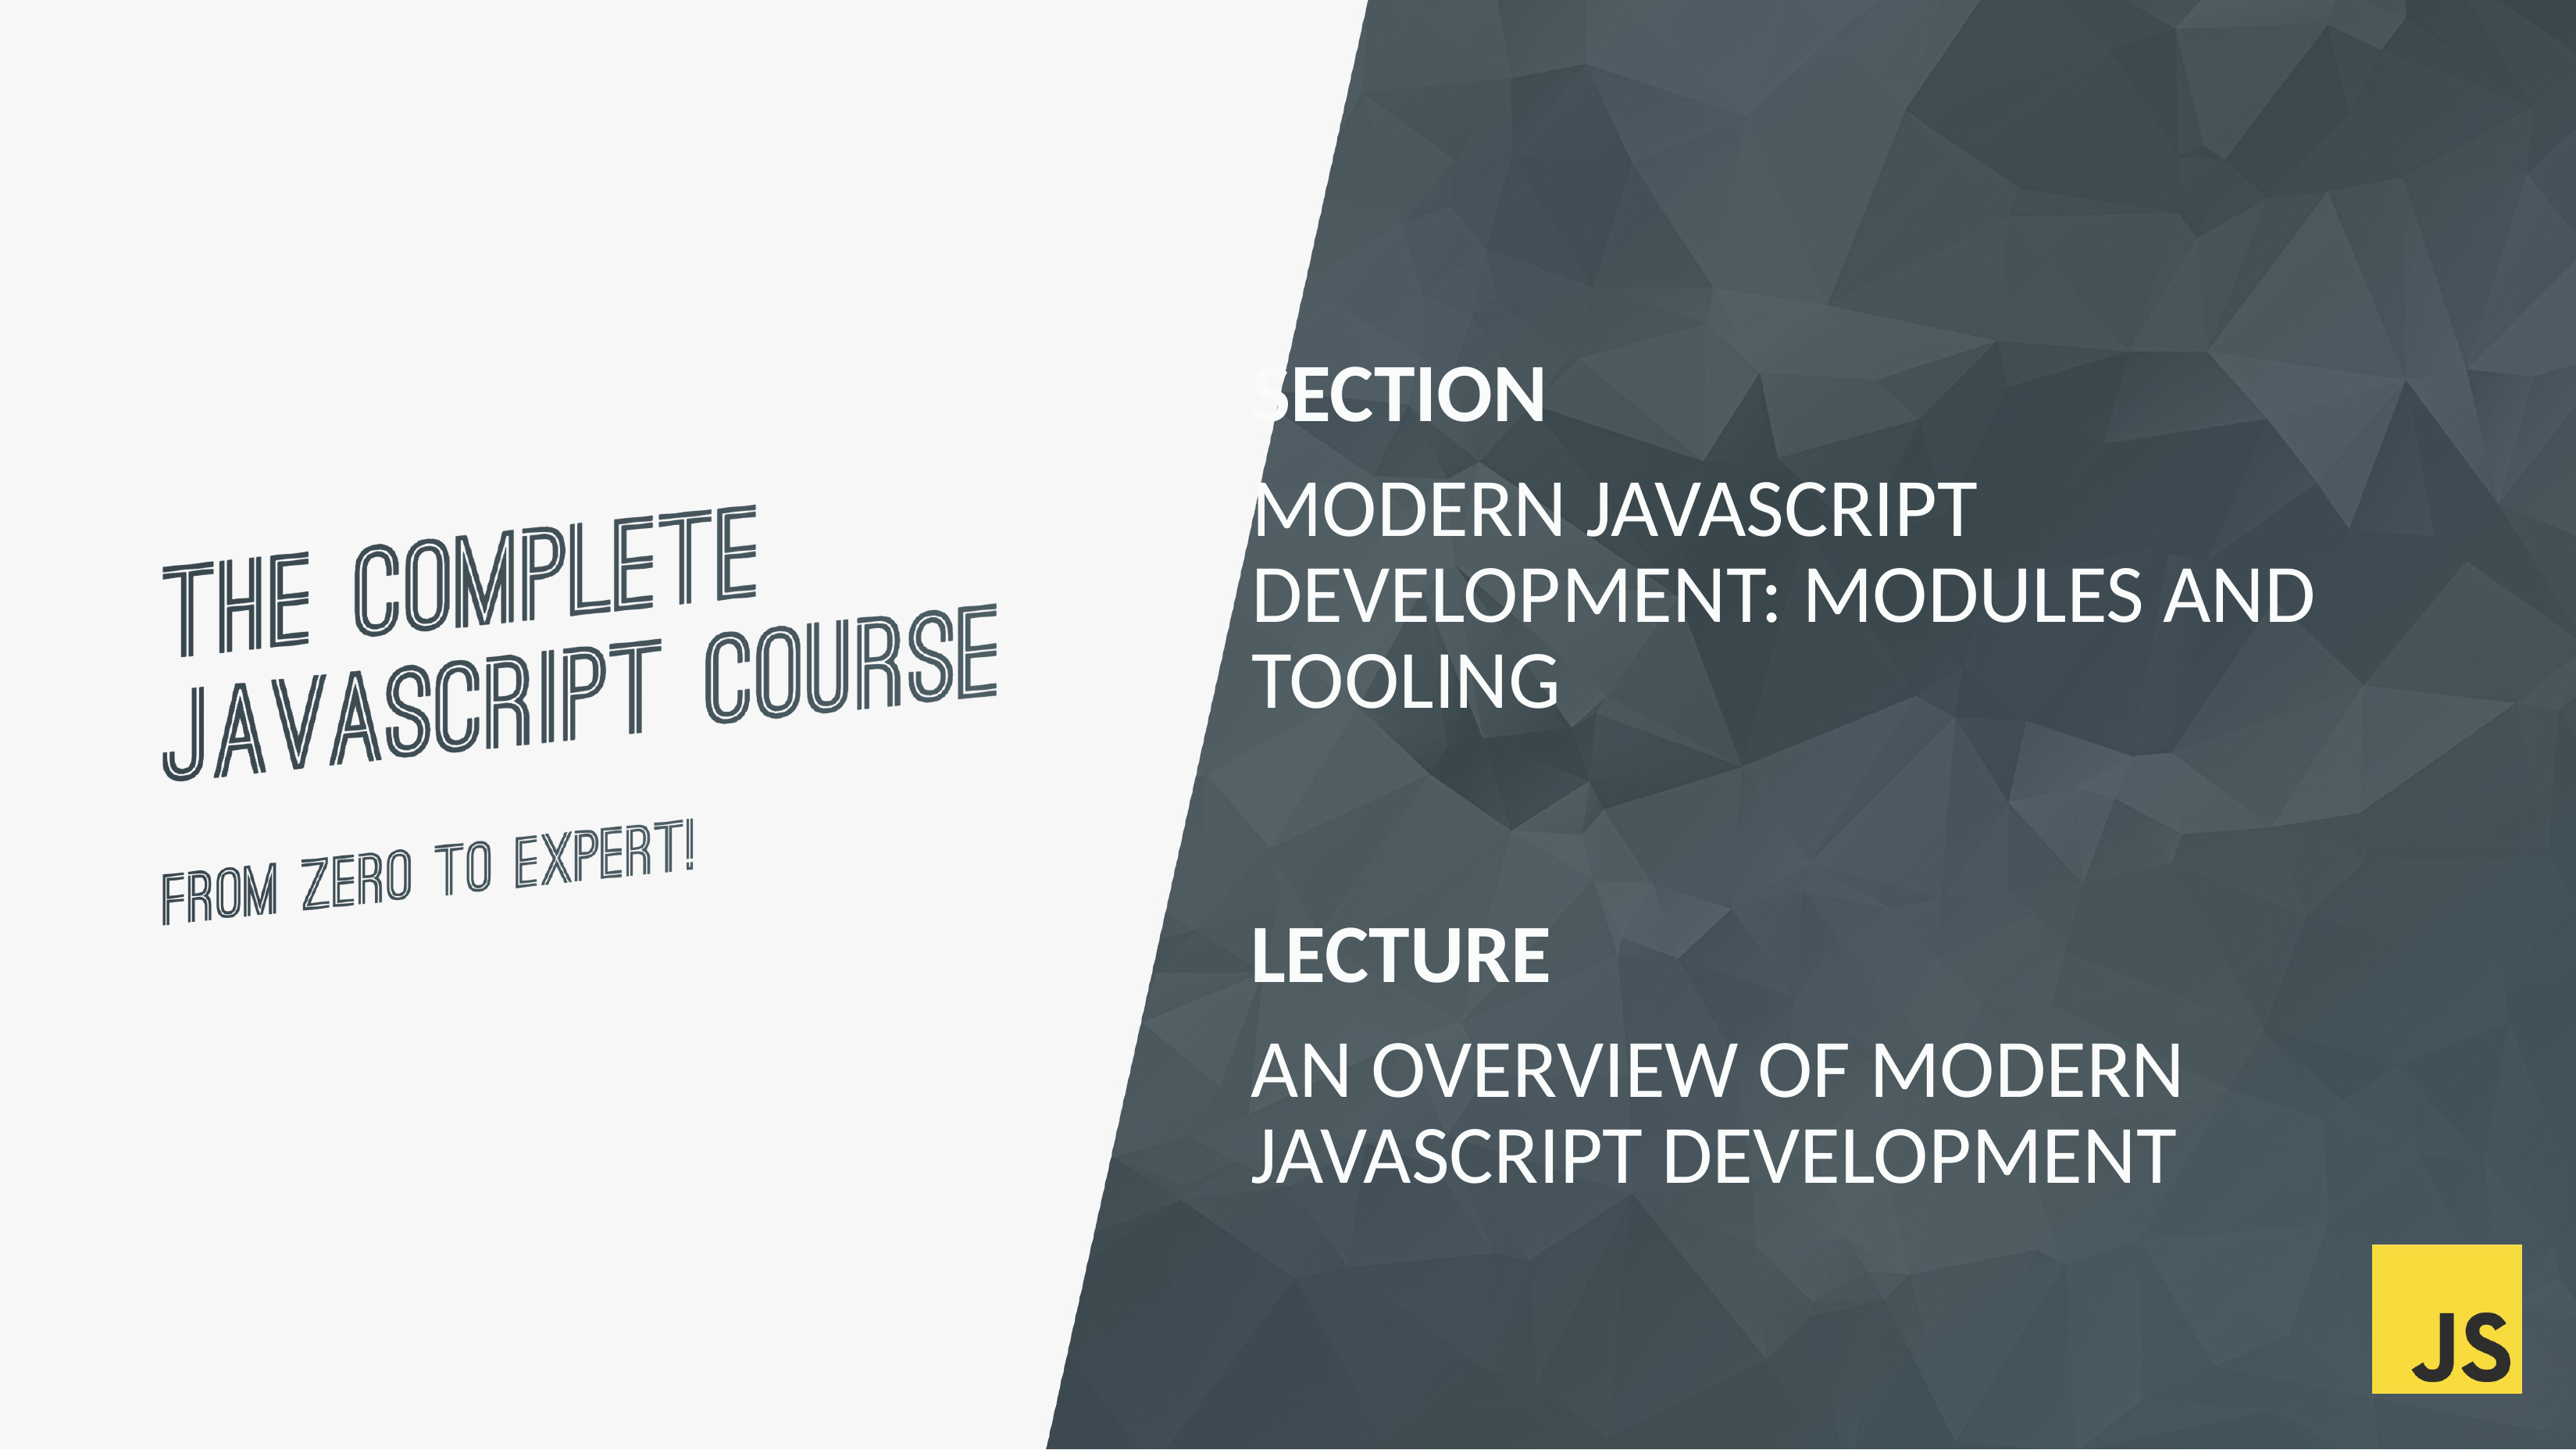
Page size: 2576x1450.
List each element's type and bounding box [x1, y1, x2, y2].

picture [1046, 0, 2576, 1450]
picture [159, 498, 1001, 929]
